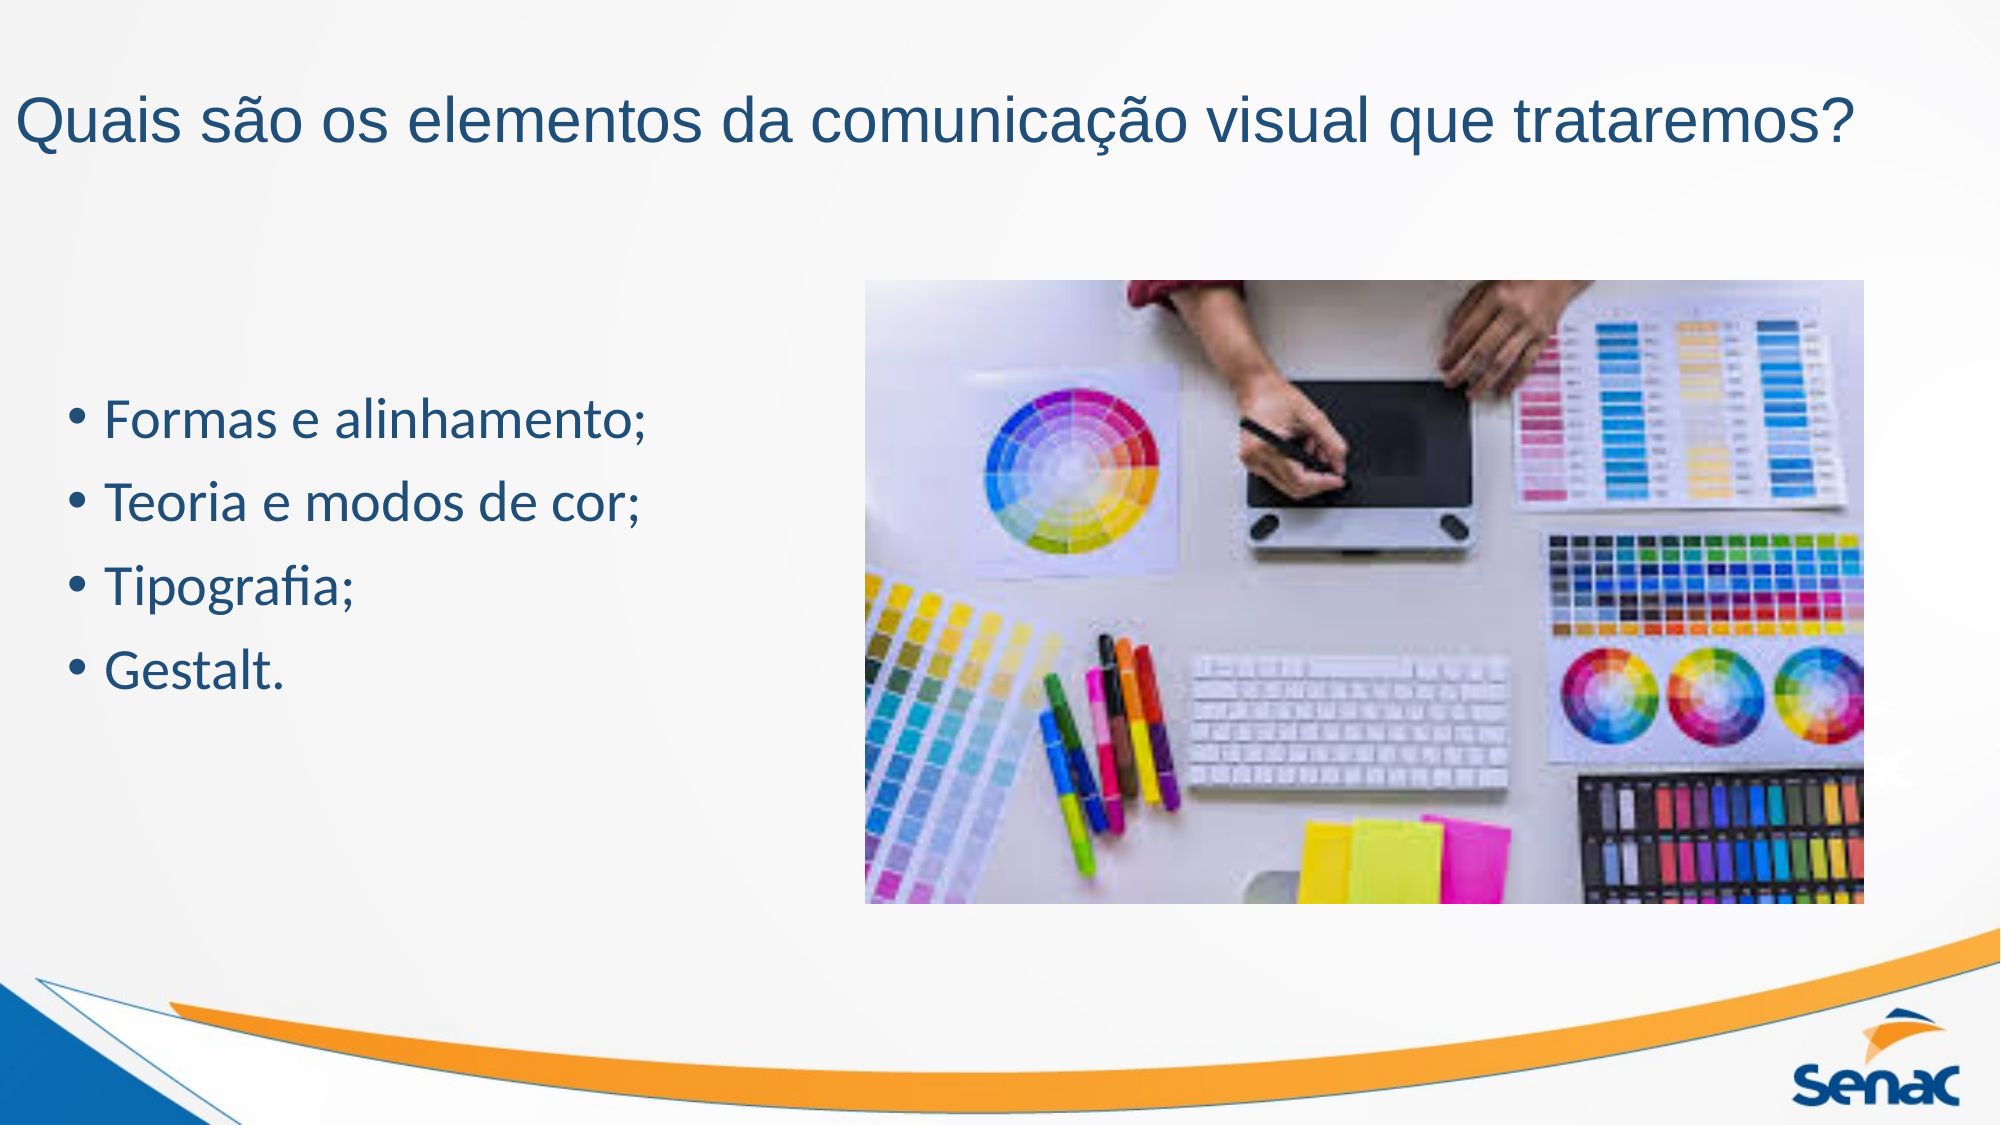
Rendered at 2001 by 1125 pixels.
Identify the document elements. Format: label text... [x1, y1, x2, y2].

list Formas e alinhamento; Teoria e modos de cor; Tipografia; Gestalt. [52, 289, 1973, 926]
picture [0, 0, 2001, 1125]
title Quais são os elementos da comunicação visual que trataremos? [0, 50, 1973, 192]
